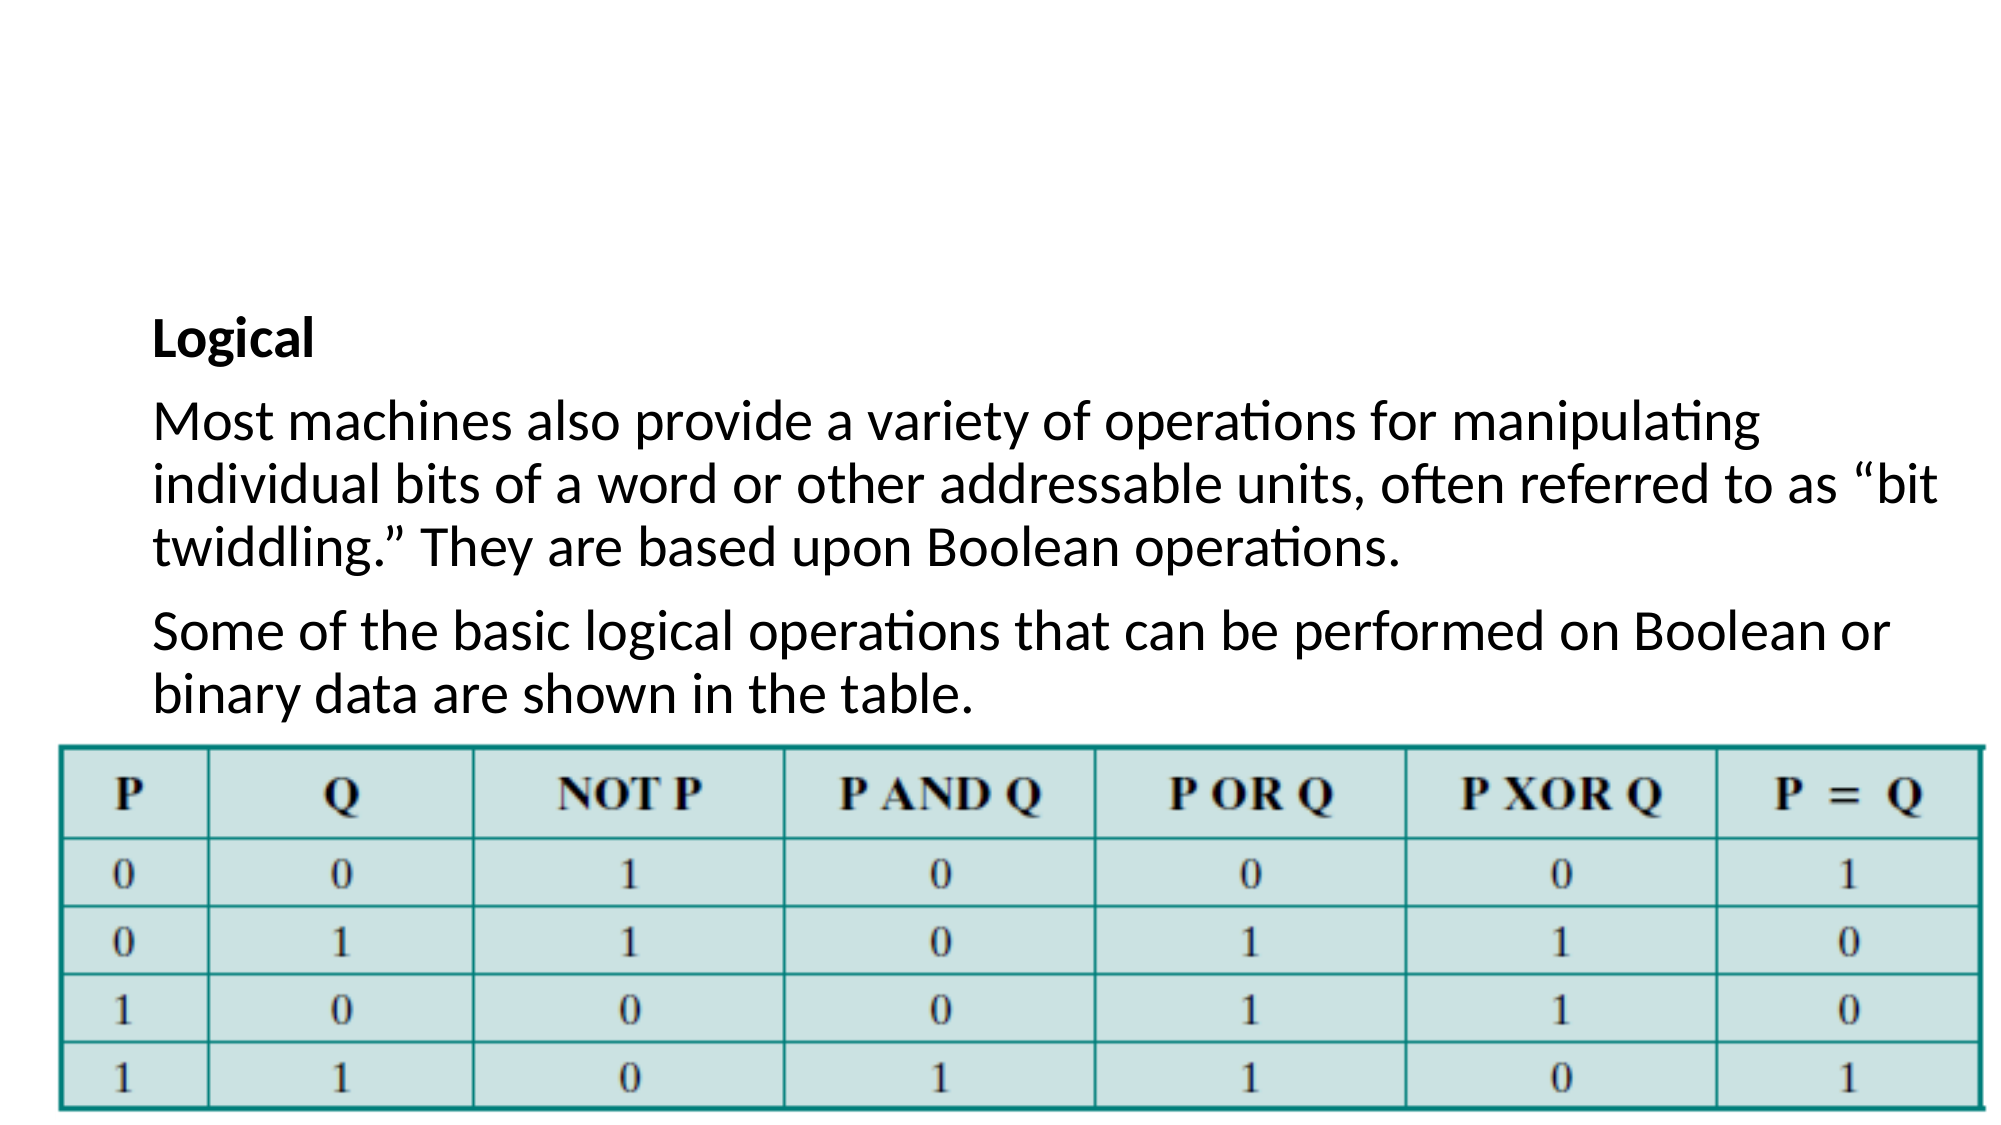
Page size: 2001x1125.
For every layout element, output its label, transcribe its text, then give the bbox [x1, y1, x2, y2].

picture [54, 740, 1990, 1120]
list Logical Most machines also provide a variety of operations for manipulating individual bits of a word or other addressable units, often referred to as “bit twiddling.” They are based upon Boolean operations. Some of the basic logical operations that can be performed on Boolean or binary data are shown in the table. [137, 299, 1974, 740]
